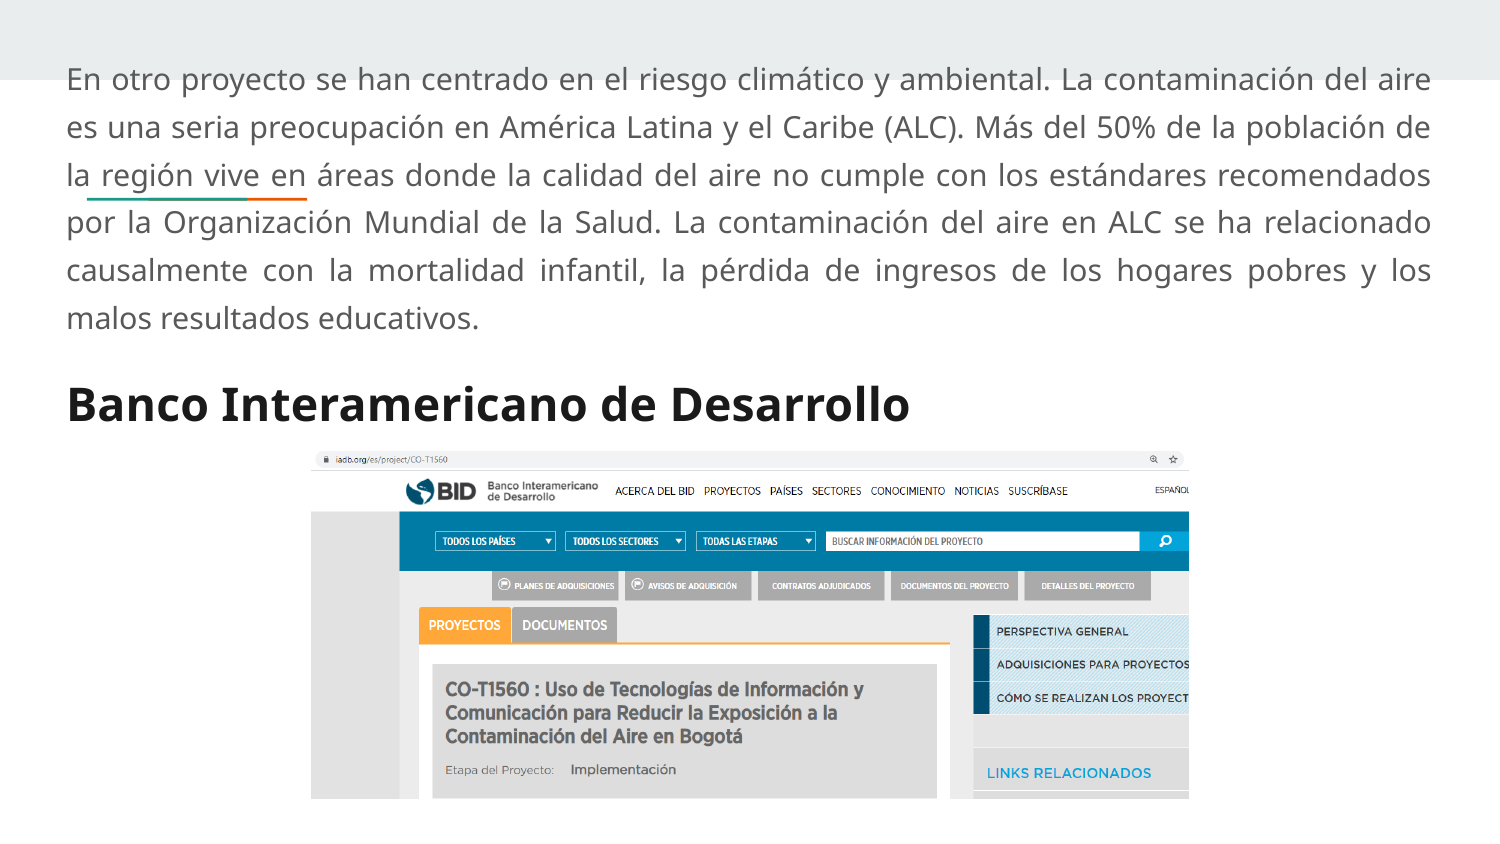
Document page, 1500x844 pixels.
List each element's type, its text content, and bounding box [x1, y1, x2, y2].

list En otro proyecto se han centrado en el riesgo climático y ambiental. La contaminación del aire es una seria preocupación en América Latina y el Caribe (ALC). Más del 50% de la población de la región vive en áreas donde la calidad del aire no cumple con los estándares recomendados por la Organización Mundial de la Salud. La contaminación del aire en ALC se ha relacionado causalmente con la mortalidad infantil, la pérdida de ingresos de los hogares pobres y los malos resultados educativos. [51, 37, 1449, 357]
picture [310, 450, 1190, 799]
picture [827, 532, 1139, 550]
title Banco Interamericano de Desarrollo [51, 357, 1449, 451]
picture [758, 538, 772, 544]
